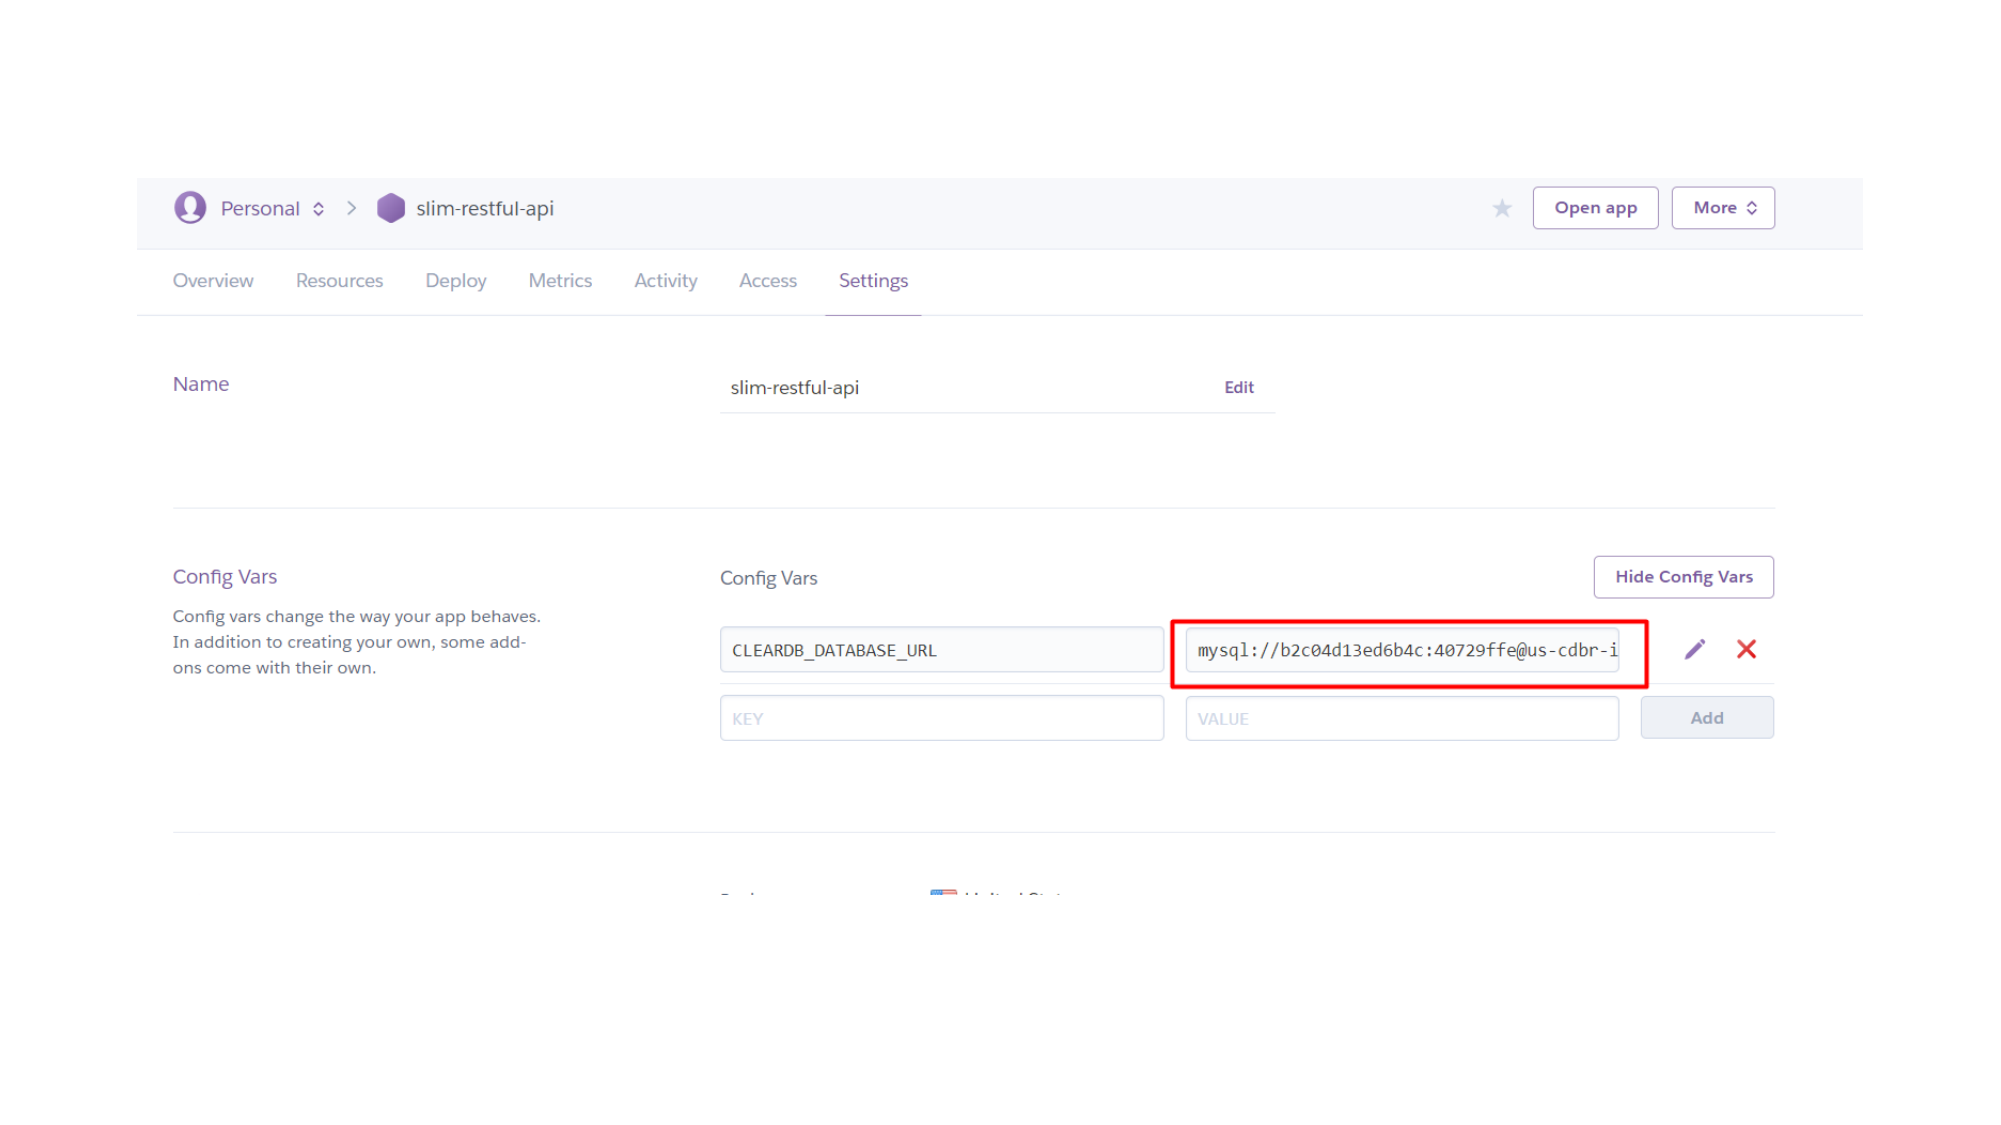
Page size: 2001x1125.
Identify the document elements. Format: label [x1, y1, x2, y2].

list [137, 178, 1863, 895]
